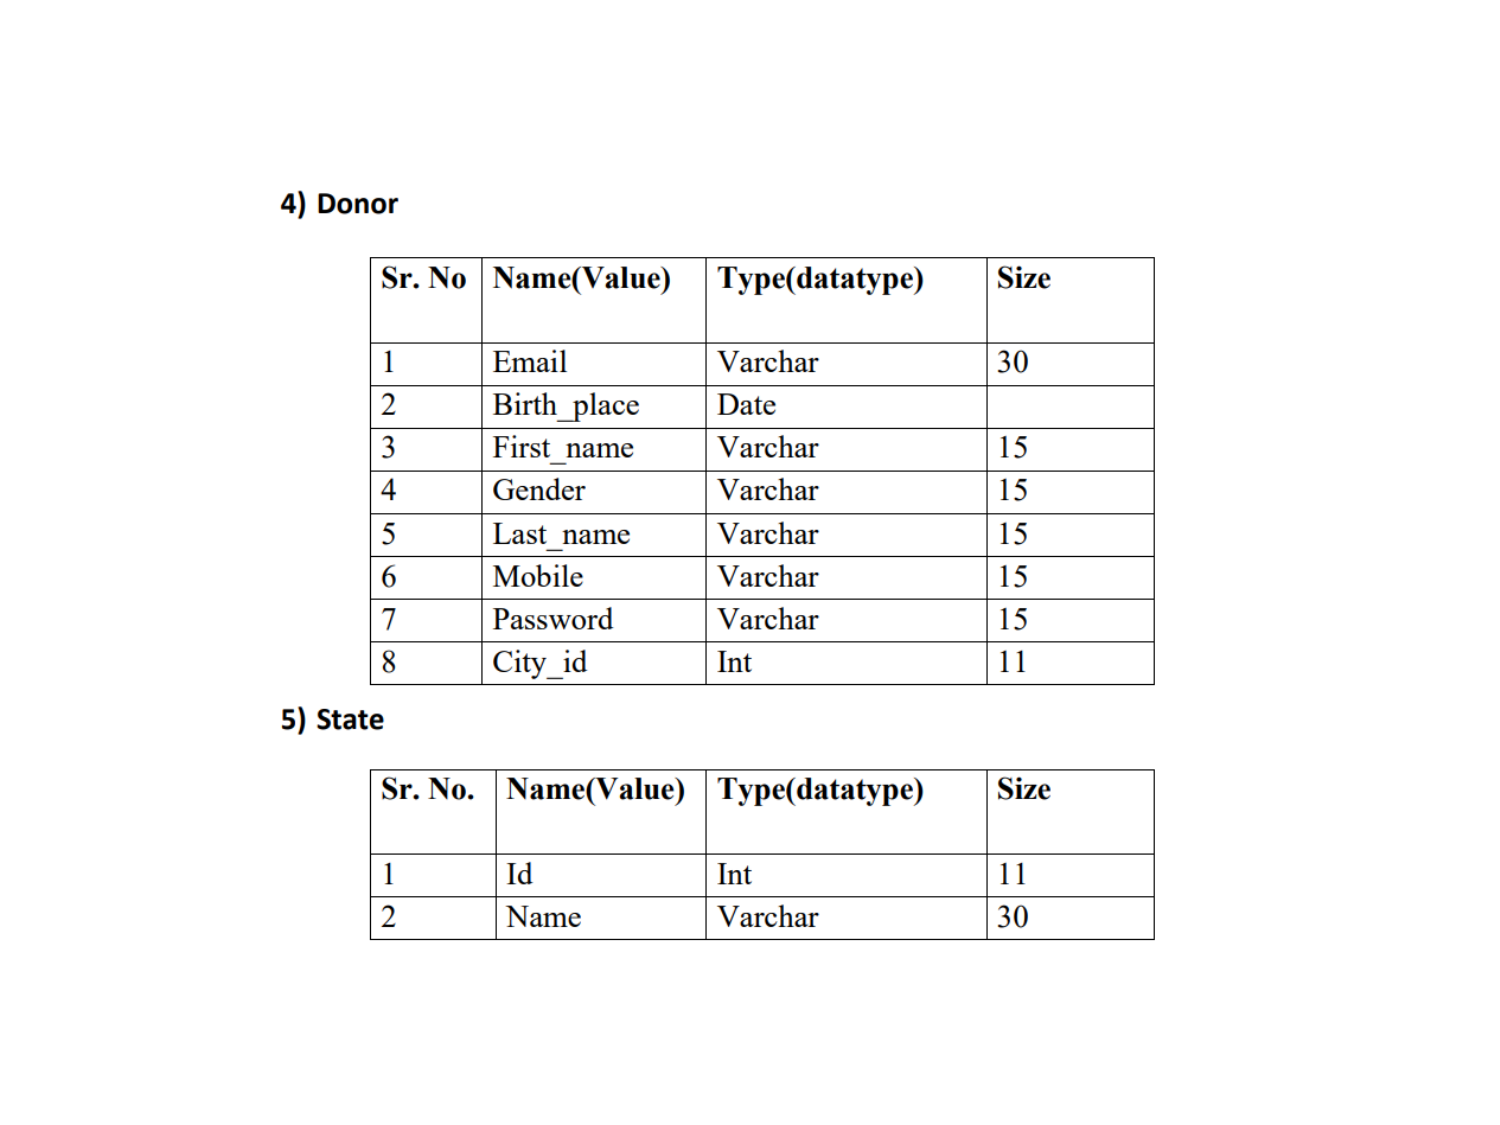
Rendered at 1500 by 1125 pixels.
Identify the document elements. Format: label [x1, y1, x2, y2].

picture [268, 173, 1232, 952]
